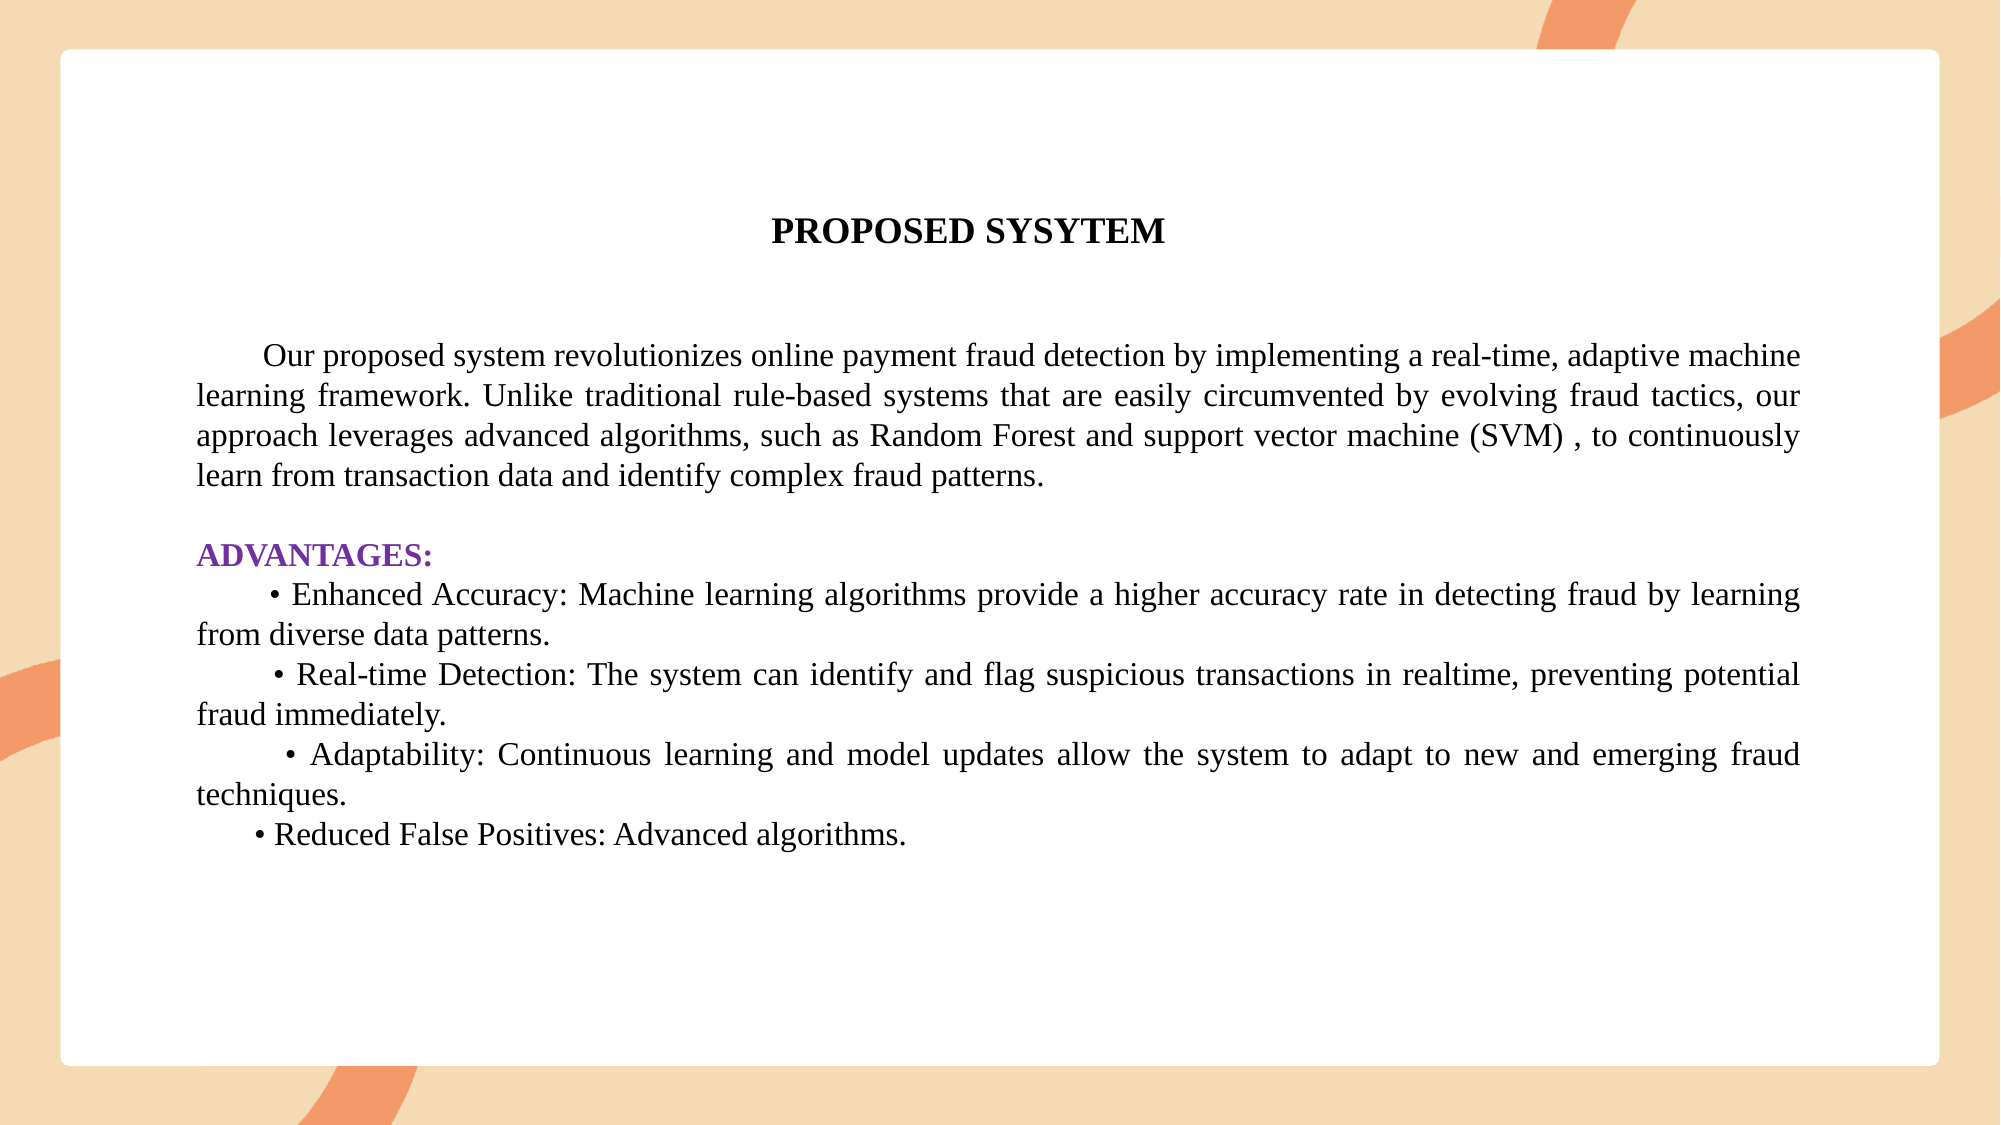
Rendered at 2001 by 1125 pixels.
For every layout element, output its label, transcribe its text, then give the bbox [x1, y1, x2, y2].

text_box [0, 0, 1528, 652]
text_box H [59, 48, 1547, 652]
text_box H [434, 453, 1941, 1068]
picture [0, 652, 434, 1125]
text_box Our proposed system revolutionizes online payment fraud detection by implementing a real-time, adaptive machine learning framework. Unlike traditional rule-based systems that are easily circumvented by evolving fraud tactics, our approach leverages advanced algorithms, such as Random Forest and support vector machine (SVM) , to continuously learn from transaction data and identify complex fraud patterns. ADVANTAGES: • Enhanced Accuracy: Machine learning algorithms provide a higher accuracy rate in detecting fraud by learning from diverse data patterns. • Real-time Detection: The system can identify and flag suspicious transactions in realtime, preventing potential fraud immediately. • Adaptability: Continuous learning and model updates allow the system to adapt to new and emerging fraud techniques. • Reduced False Positives: Advanced algorithms. [181, 325, 1819, 860]
text_box [434, 434, 2000, 1125]
picture [1529, 0, 2000, 453]
text_box PROPOSED SYSYTEM [358, 199, 1547, 259]
